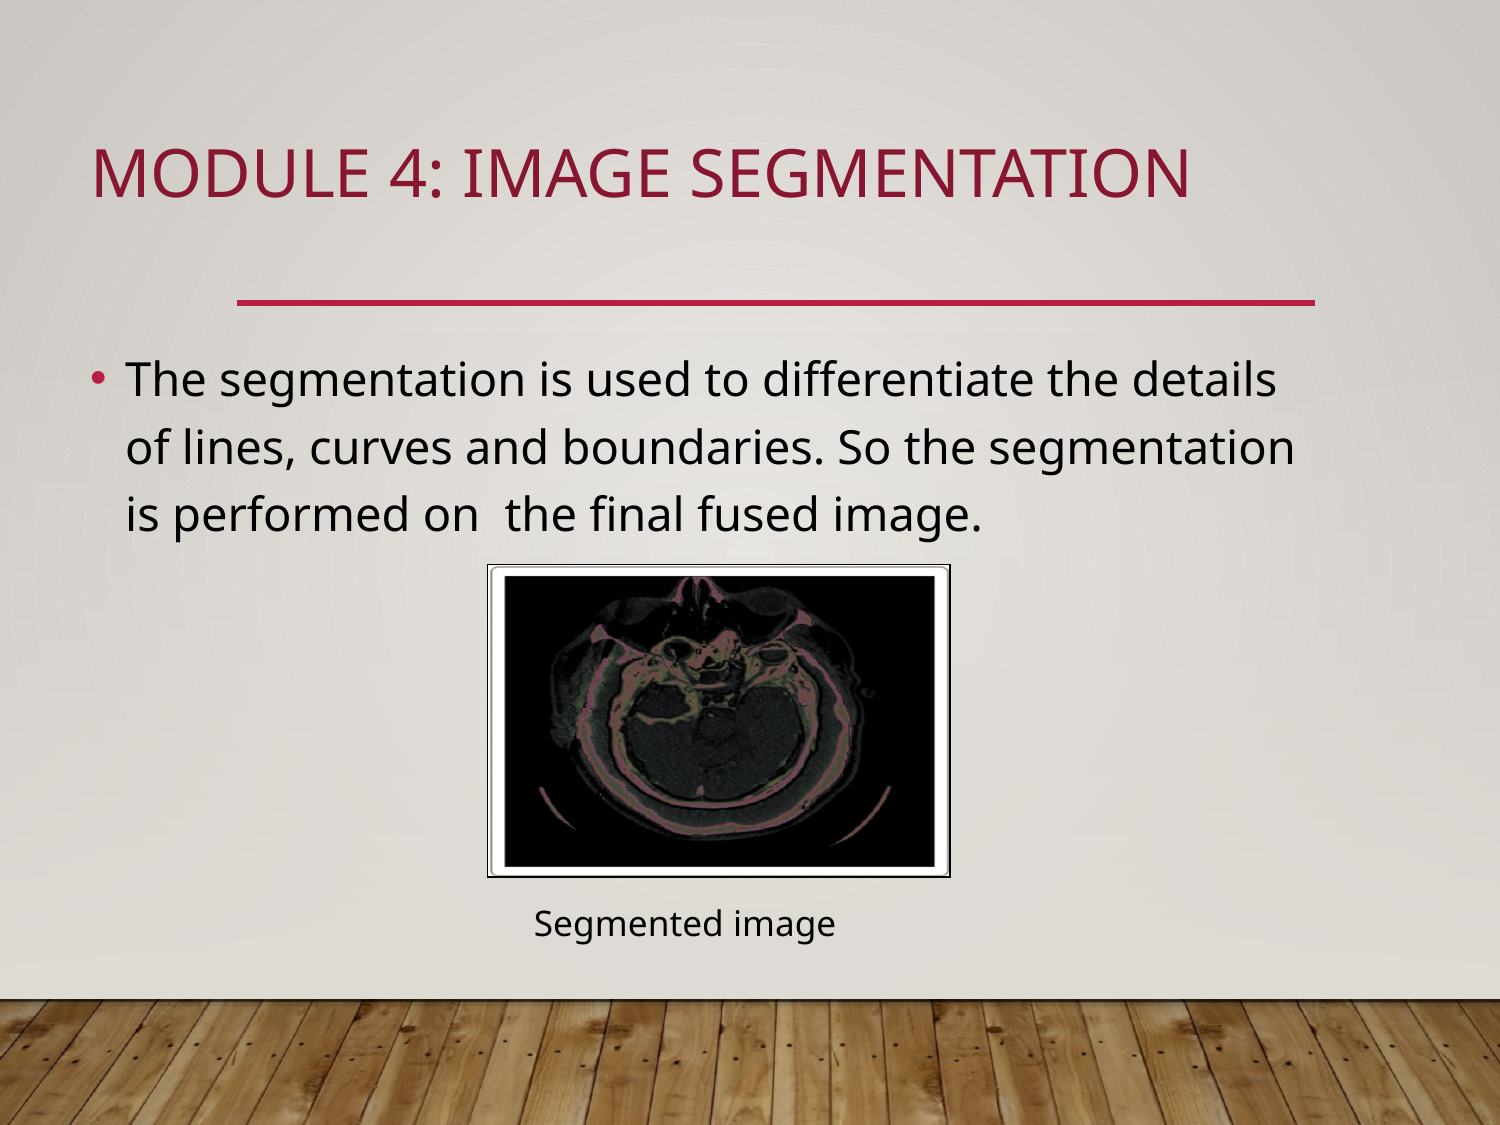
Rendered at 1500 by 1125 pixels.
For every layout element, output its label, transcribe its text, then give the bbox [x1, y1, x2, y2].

list The segmentation is used to differentiate the details of lines, curves and boundaries. So the segmentation is performed on the final fused image. Segmented image [75, 330, 1315, 975]
picture [0, 999, 1500, 1125]
text_box [487, 564, 950, 877]
title MODULE 4: Image segmentation [75, 131, 1315, 305]
